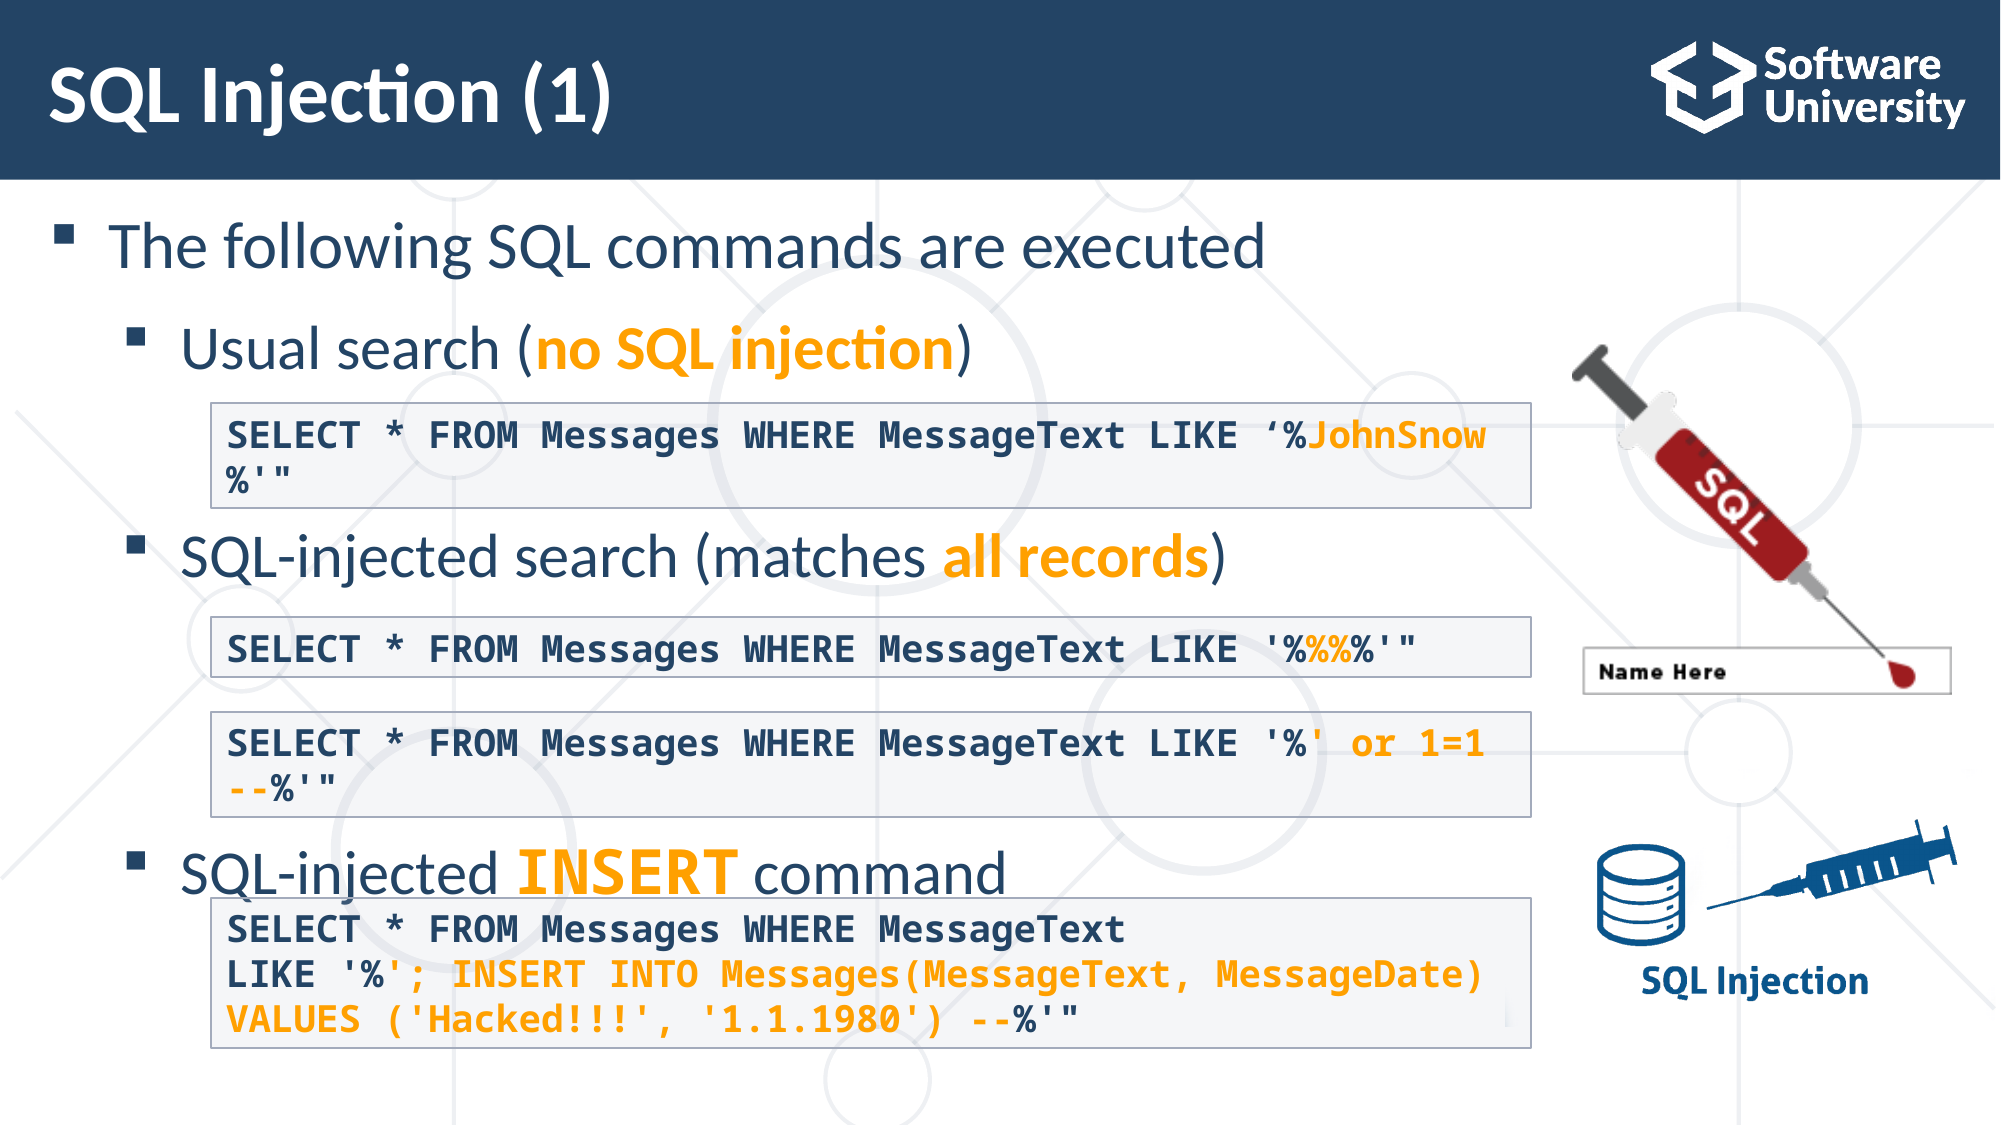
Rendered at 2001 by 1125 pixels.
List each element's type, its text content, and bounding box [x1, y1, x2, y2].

text_box SELECT * FROM Messages WHERE MessageText LIKE ‘%JohnSnow%'" [211, 403, 1532, 508]
list The following SQL commands are executed Usual search (no SQL injection) SQL-injected search (matches all records) SQL-injected INSERT command [31, 196, 1970, 1104]
title SQL Injection (1) [31, 16, 1591, 162]
picture [1505, 768, 1996, 1027]
text_box SELECT * FROM Messages WHERE MessageText LIKE '%%%%'" [211, 617, 1532, 677]
text_box SELECT * FROM Messages WHERE MessageText LIKE '%'; INSERT INTO Messages(MessageText, MessageDate) VALUES ('Hacked!!!', '1.1.1980') --%'" [211, 897, 1532, 1048]
text_box SELECT * FROM Messages WHERE MessageText LIKE '%' or 1=1 --%'" [211, 711, 1532, 817]
picture [1572, 332, 1952, 713]
picture [1651, 41, 1966, 134]
